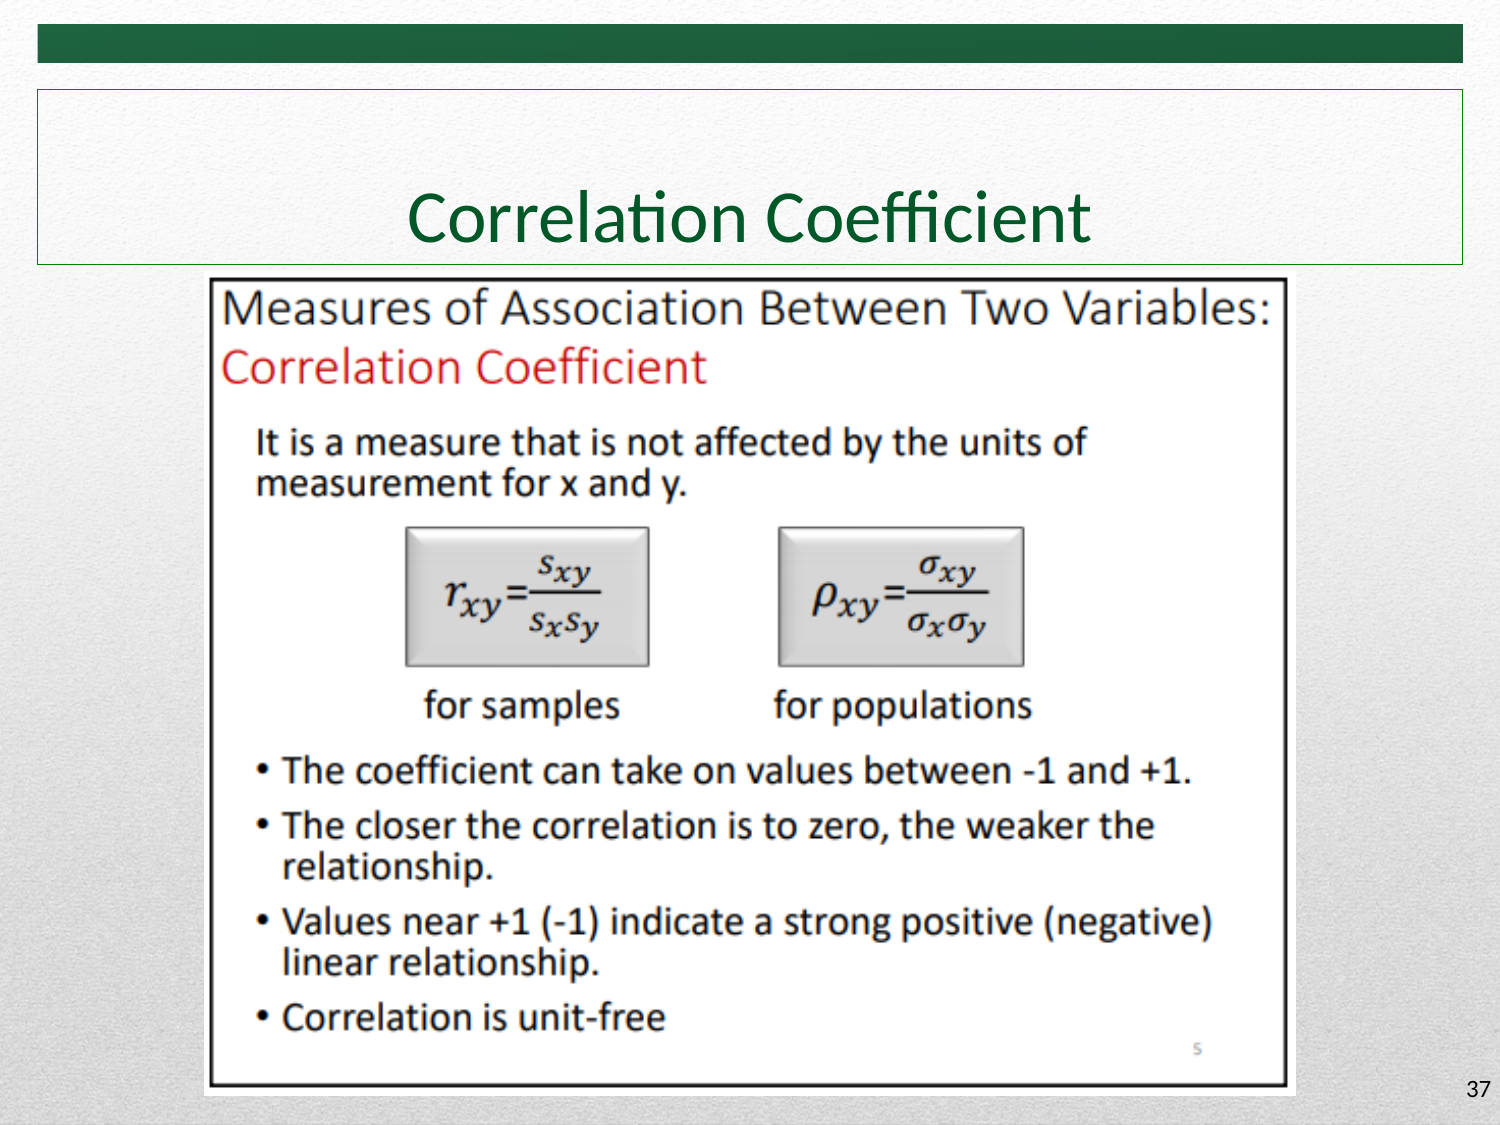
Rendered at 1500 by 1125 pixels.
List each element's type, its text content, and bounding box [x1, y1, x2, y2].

picture [203, 269, 1297, 1097]
slide_number 37 [1381, 1065, 1500, 1125]
picture [37, 24, 1463, 63]
title Correlation Coefficient [37, 89, 1463, 265]
